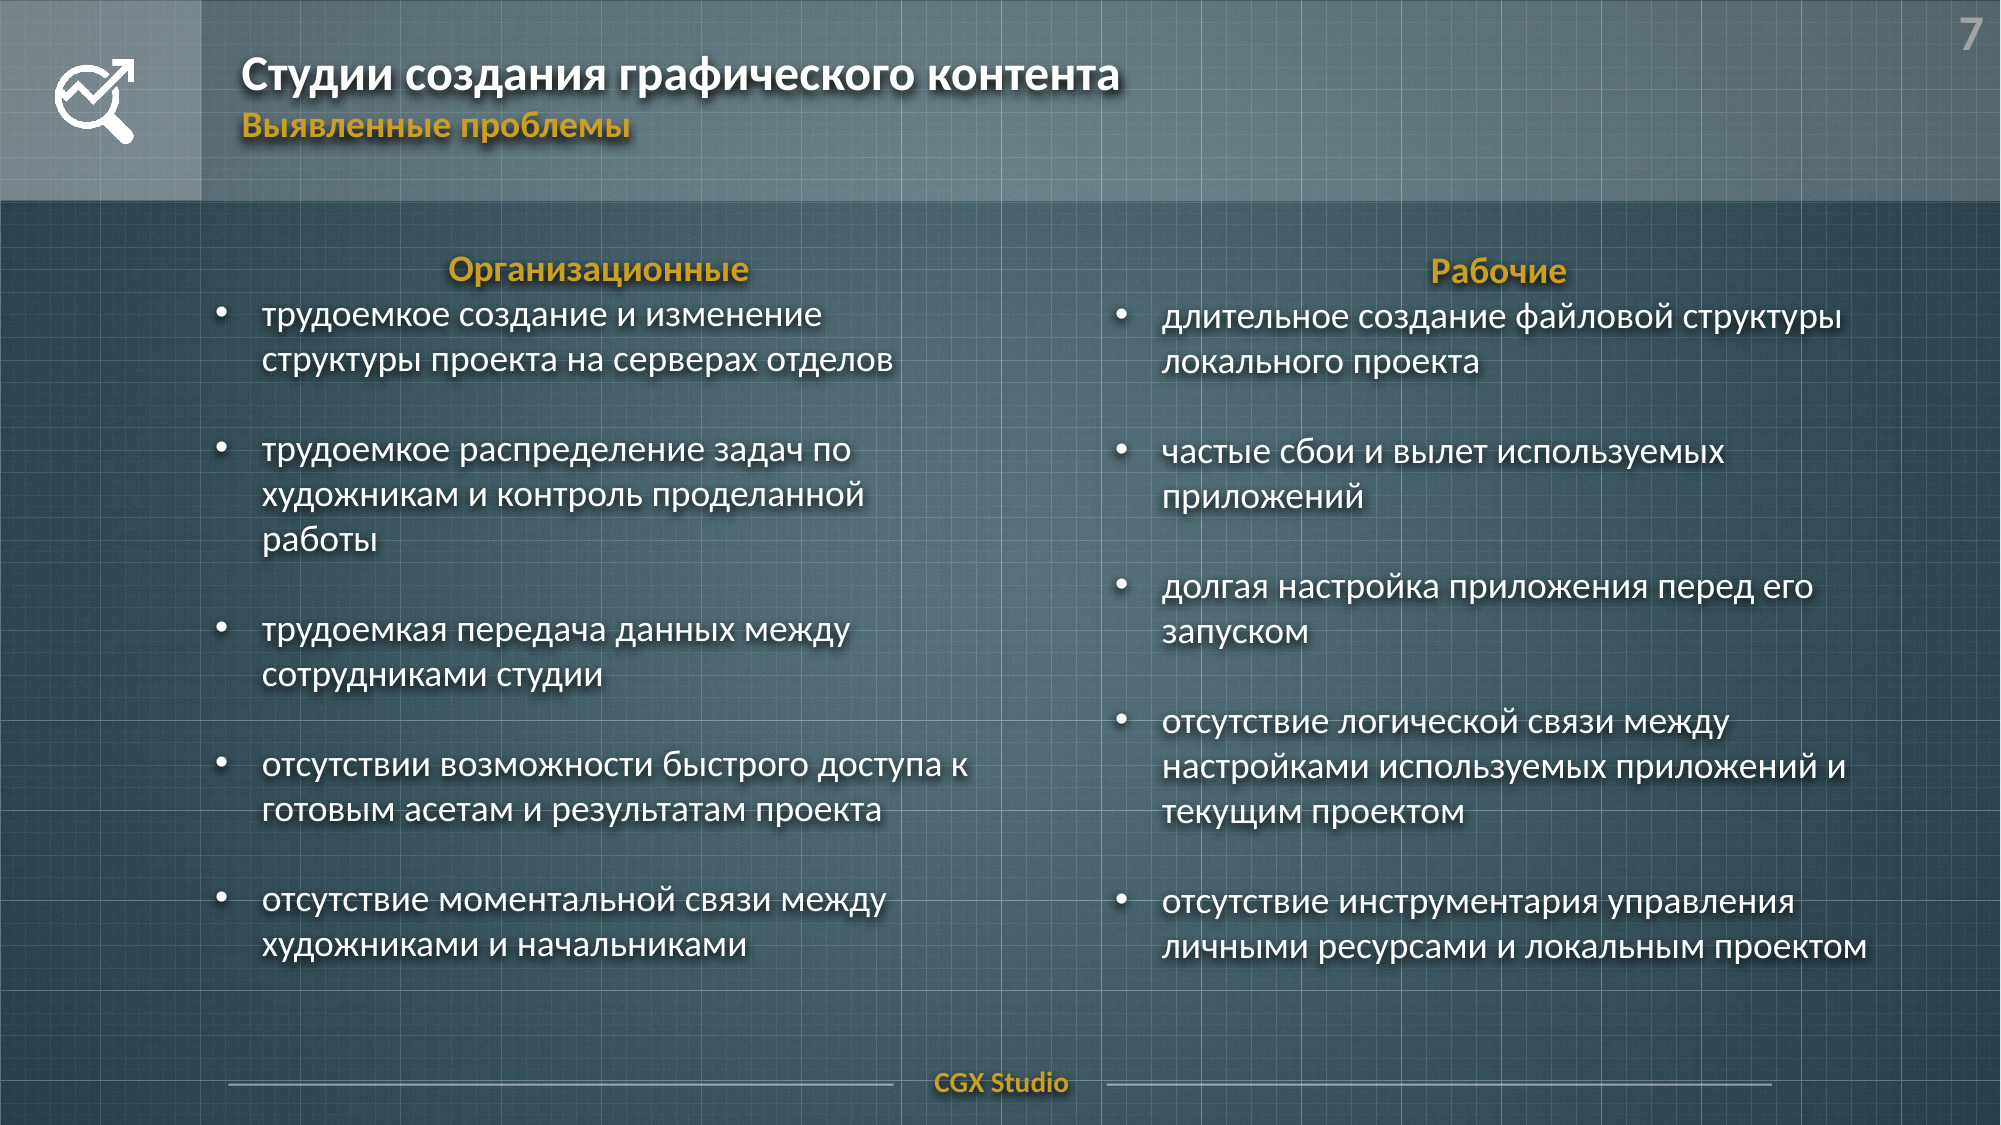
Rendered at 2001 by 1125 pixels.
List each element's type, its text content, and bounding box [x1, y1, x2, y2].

picture [46, 50, 148, 152]
text_box CGX Studio [791, 1055, 1212, 1106]
text_box Студии создания графического контента Выявленные проблемы [226, 33, 1974, 153]
text_box Рабочие длительное создание файловой структуры локального проекта частые сбои и вылет используемых приложений долгая настройка приложения перед его запуском отсутствие логической связи между настройками используемых приложений и текущим проектом отсутствие инструментария управления личными ресурсами и локальным проектом [1100, 238, 1899, 1019]
text_box [0, 0, 2000, 202]
picture [0, 0, 2001, 1125]
text_box [0, 0, 203, 201]
text_box Организационные трудоемкое создание и изменение структуры проекта на серверах отделов трудоемкое распределение задач по художникам и контроль проделанной работы трудоемкая передача данных между сотрудниками студии отсутствии возможности быстрого доступа к готовым асетам и результатам проекта отсутствие моментальной связи между художниками и начальниками [200, 236, 999, 971]
